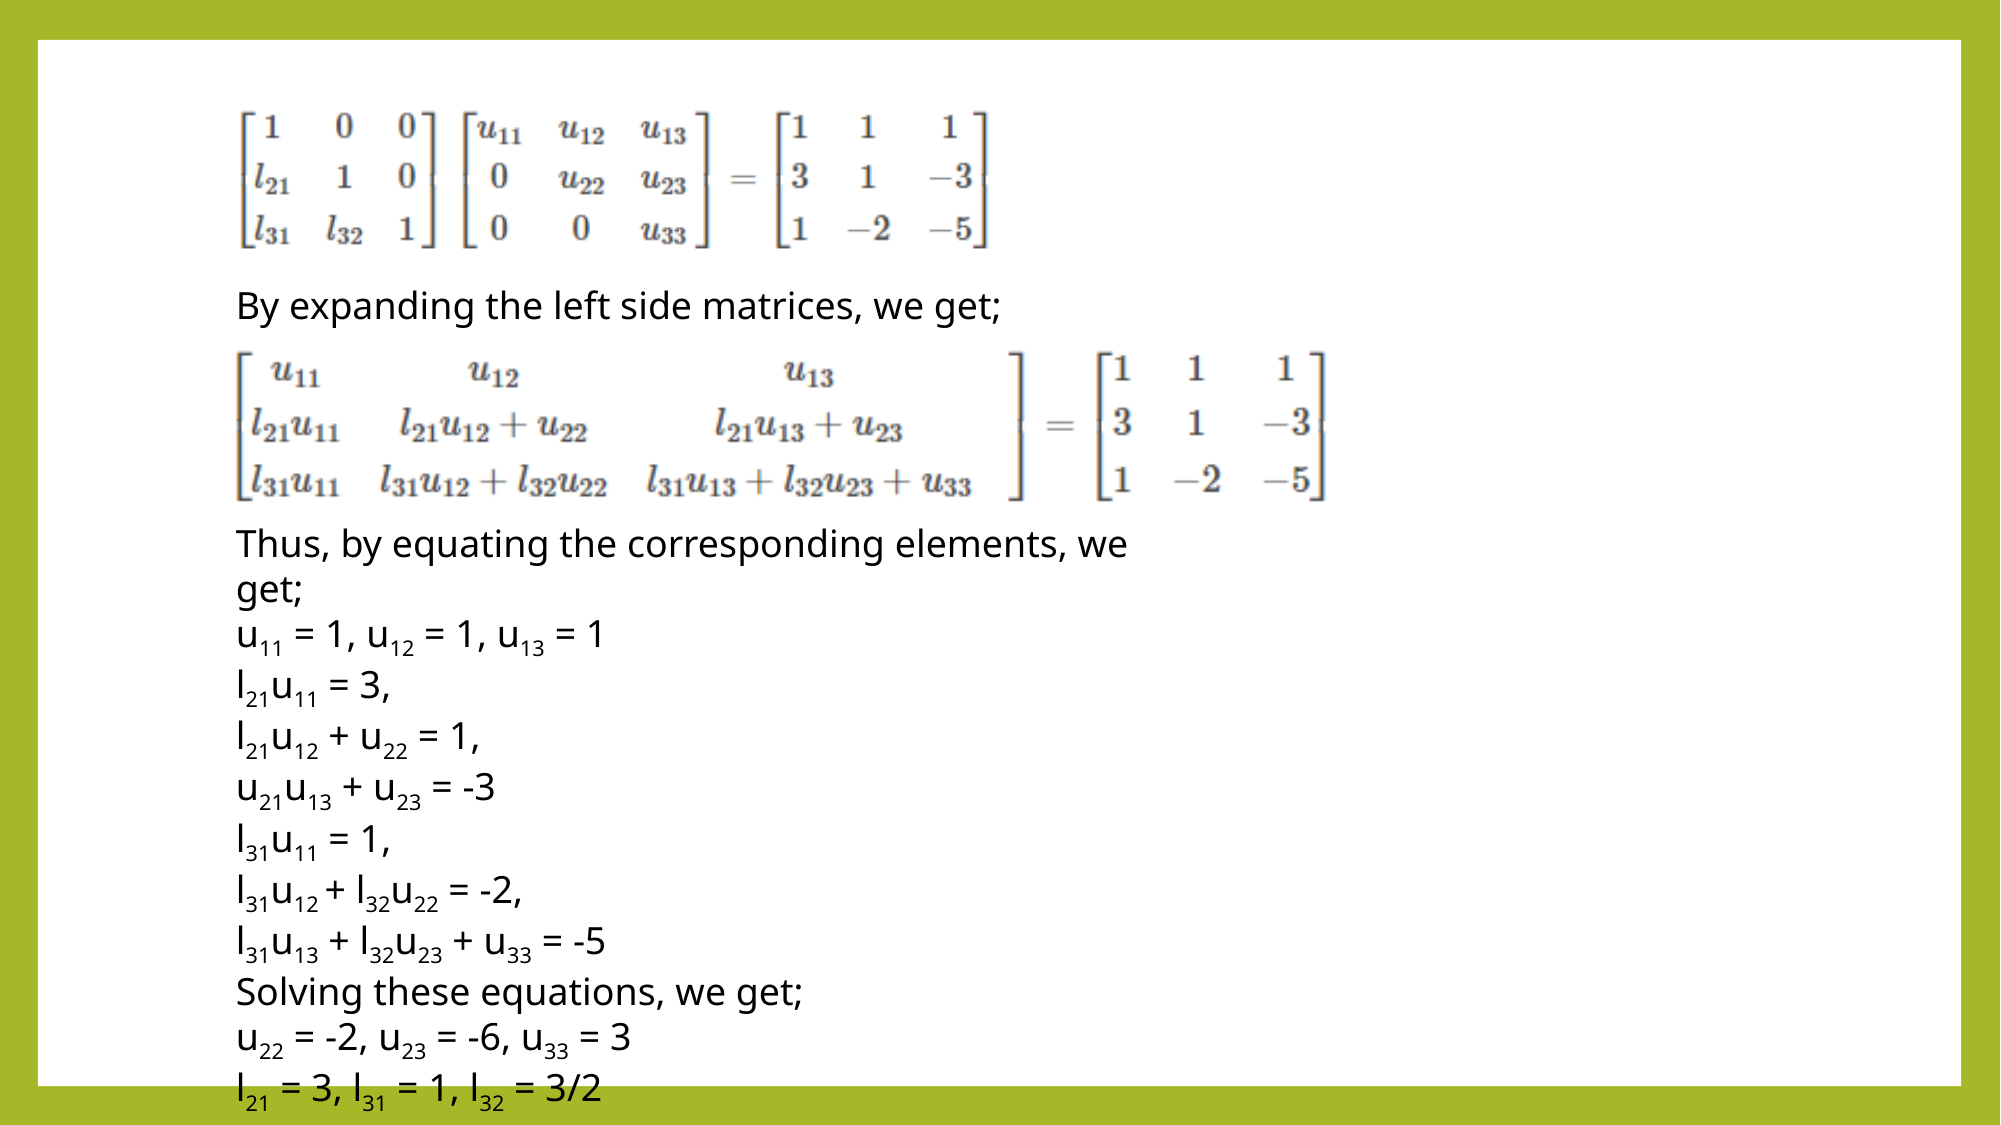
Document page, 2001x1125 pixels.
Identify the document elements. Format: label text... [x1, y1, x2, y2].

picture [207, 331, 1403, 513]
text_box Thus, by equating the corresponding elements, we get; u11 = 1, u12 = 1, u13 = 1 l21u11 = 3, l21u12 + u22 = 1, u21u13 + u23 = -3 l31u11 = 1, l31u12 + l32u22 = -2, l31u13 + l32u23 + u33 = -5 Solving these equations, we get; u22 = -2, u23 = -6, u33 = 3 l21 = 3, l31 = 1, l32 = 3/2 [221, 522, 1222, 1123]
text_box By expanding the left side matrices, we get; [221, 274, 1893, 334]
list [220, 100, 1067, 253]
